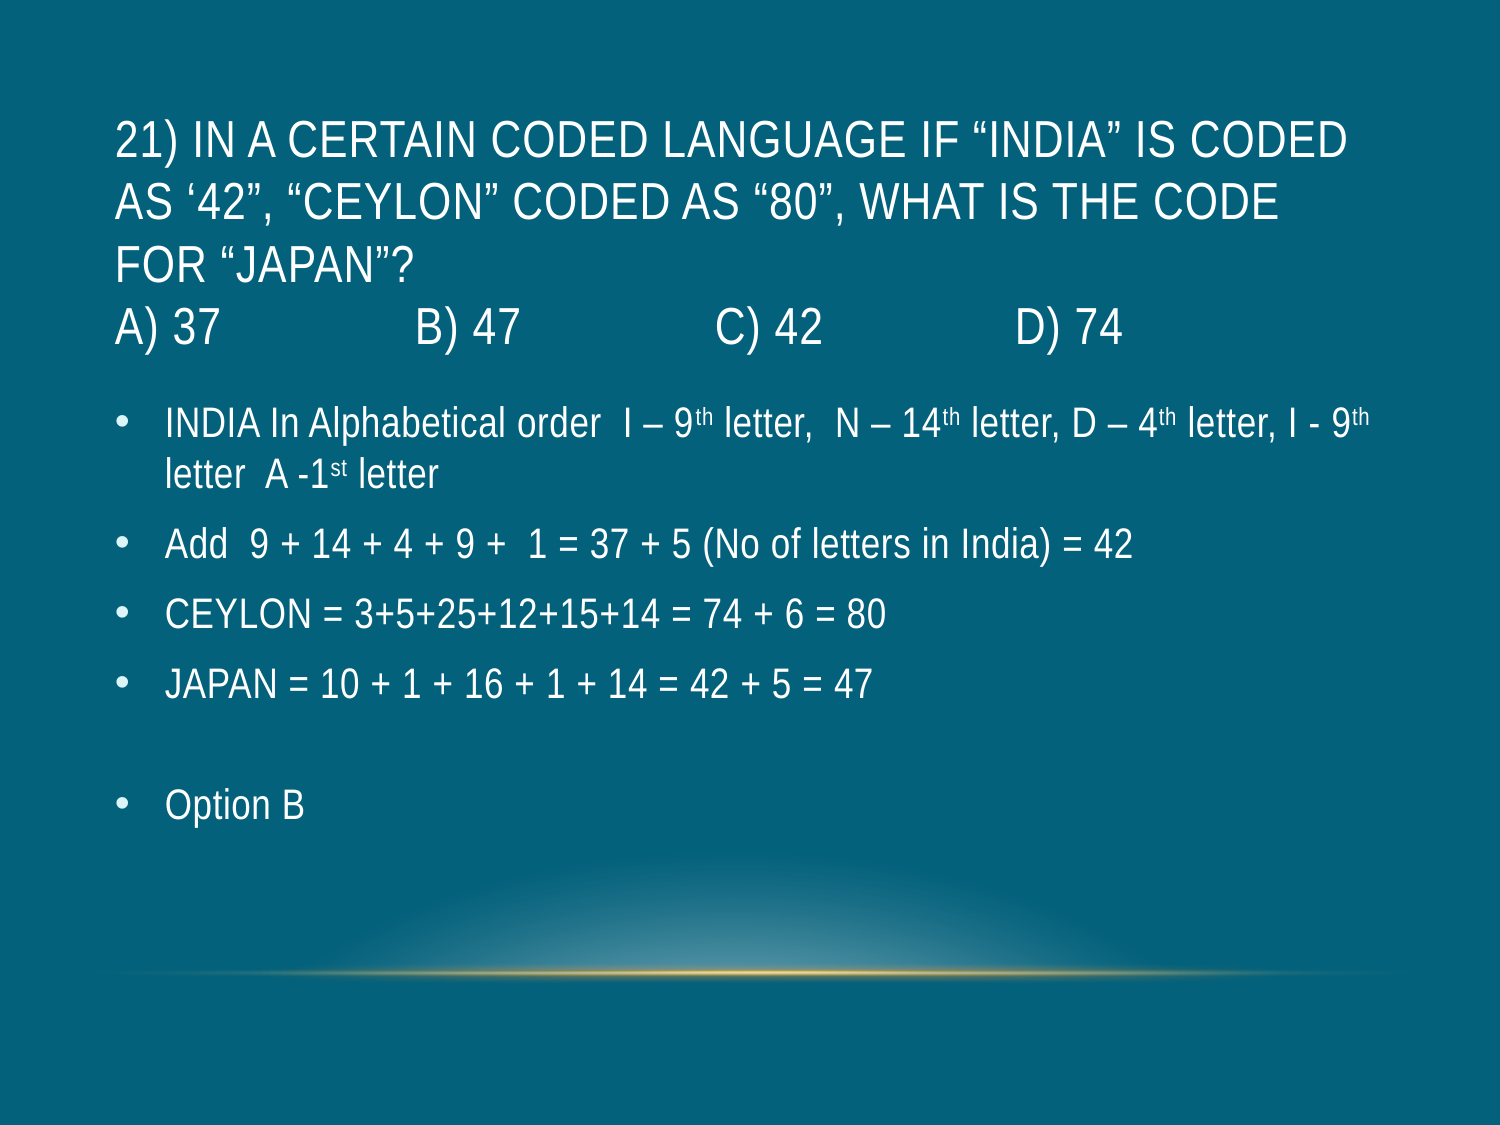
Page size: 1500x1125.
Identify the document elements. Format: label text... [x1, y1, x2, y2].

picture [154, 938, 1354, 982]
list INDIA In Alphabetical order I – 9th letter, N – 14th letter, D – 4th letter, I - 9th letter A -1st letter Add 9 + 14 + 4 + 9 + 1 = 37 + 5 (No of letters in India) = 42 CEYLON = 3+5+25+12+15+14 = 74 + 6 = 80 JAPAN = 10 + 1 + 16 + 1 + 14 = 42 + 5 = 47 Option B [99, 387, 1400, 938]
title 21) In a certain coded language if “INDIA” is coded as ‘42”, “CEYLON” coded as “80”, what is the code for “JAPAN”? a) 37 b) 47 c) 42 d) 74 [99, 45, 1400, 363]
